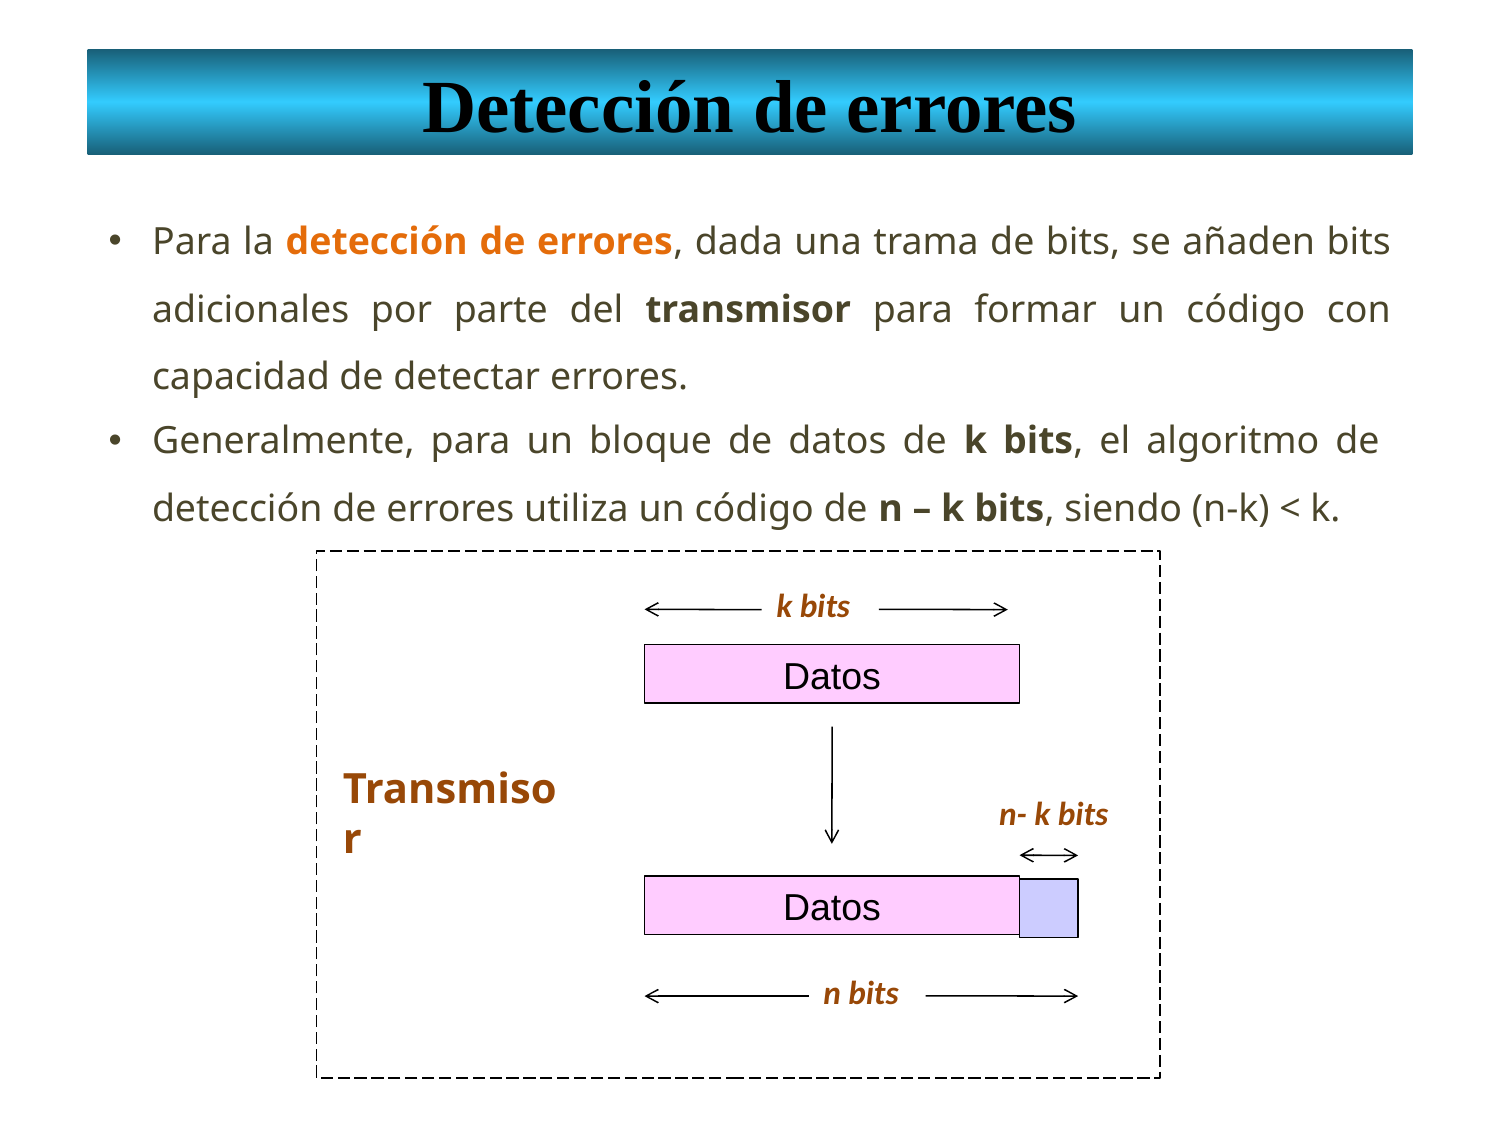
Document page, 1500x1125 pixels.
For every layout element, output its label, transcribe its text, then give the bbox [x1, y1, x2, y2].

text_box Para la detección de errores, dada una trama de bits, se añaden bits adicionales por parte del transmisor para formar un código con capacidad de detectar errores. [93, 187, 1407, 405]
text_box Detección de errores [87, 49, 1413, 155]
text_box Generalmente, para un bloque de datos de k bits, el algoritmo de detección de errores utiliza un código de n – k bits, siendo (n-k) < k. [93, 386, 1395, 537]
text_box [316, 550, 1161, 1079]
